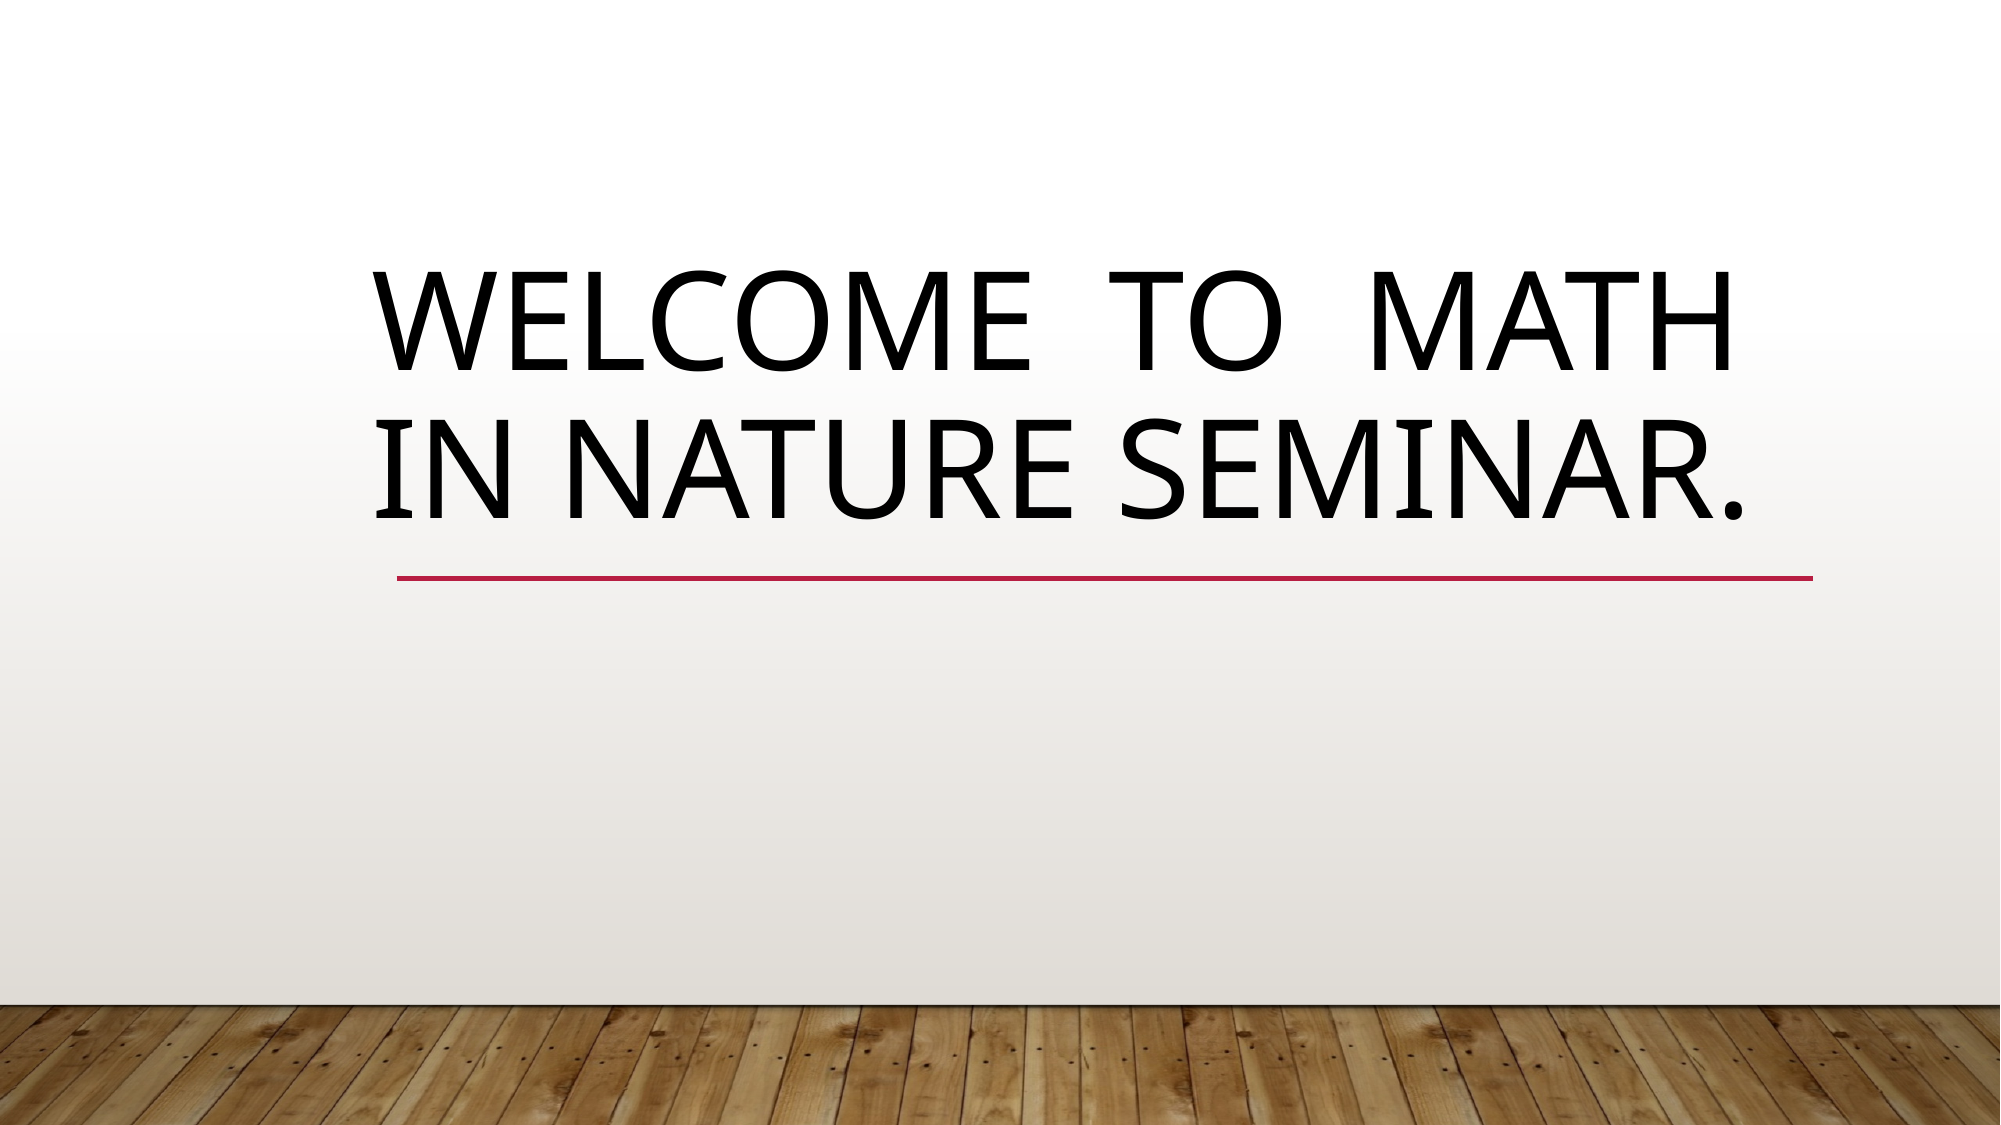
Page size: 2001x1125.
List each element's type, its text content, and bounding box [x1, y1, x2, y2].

title Welcome to Math in Nature Seminar. [356, 131, 1814, 549]
picture [0, 1005, 2000, 1125]
